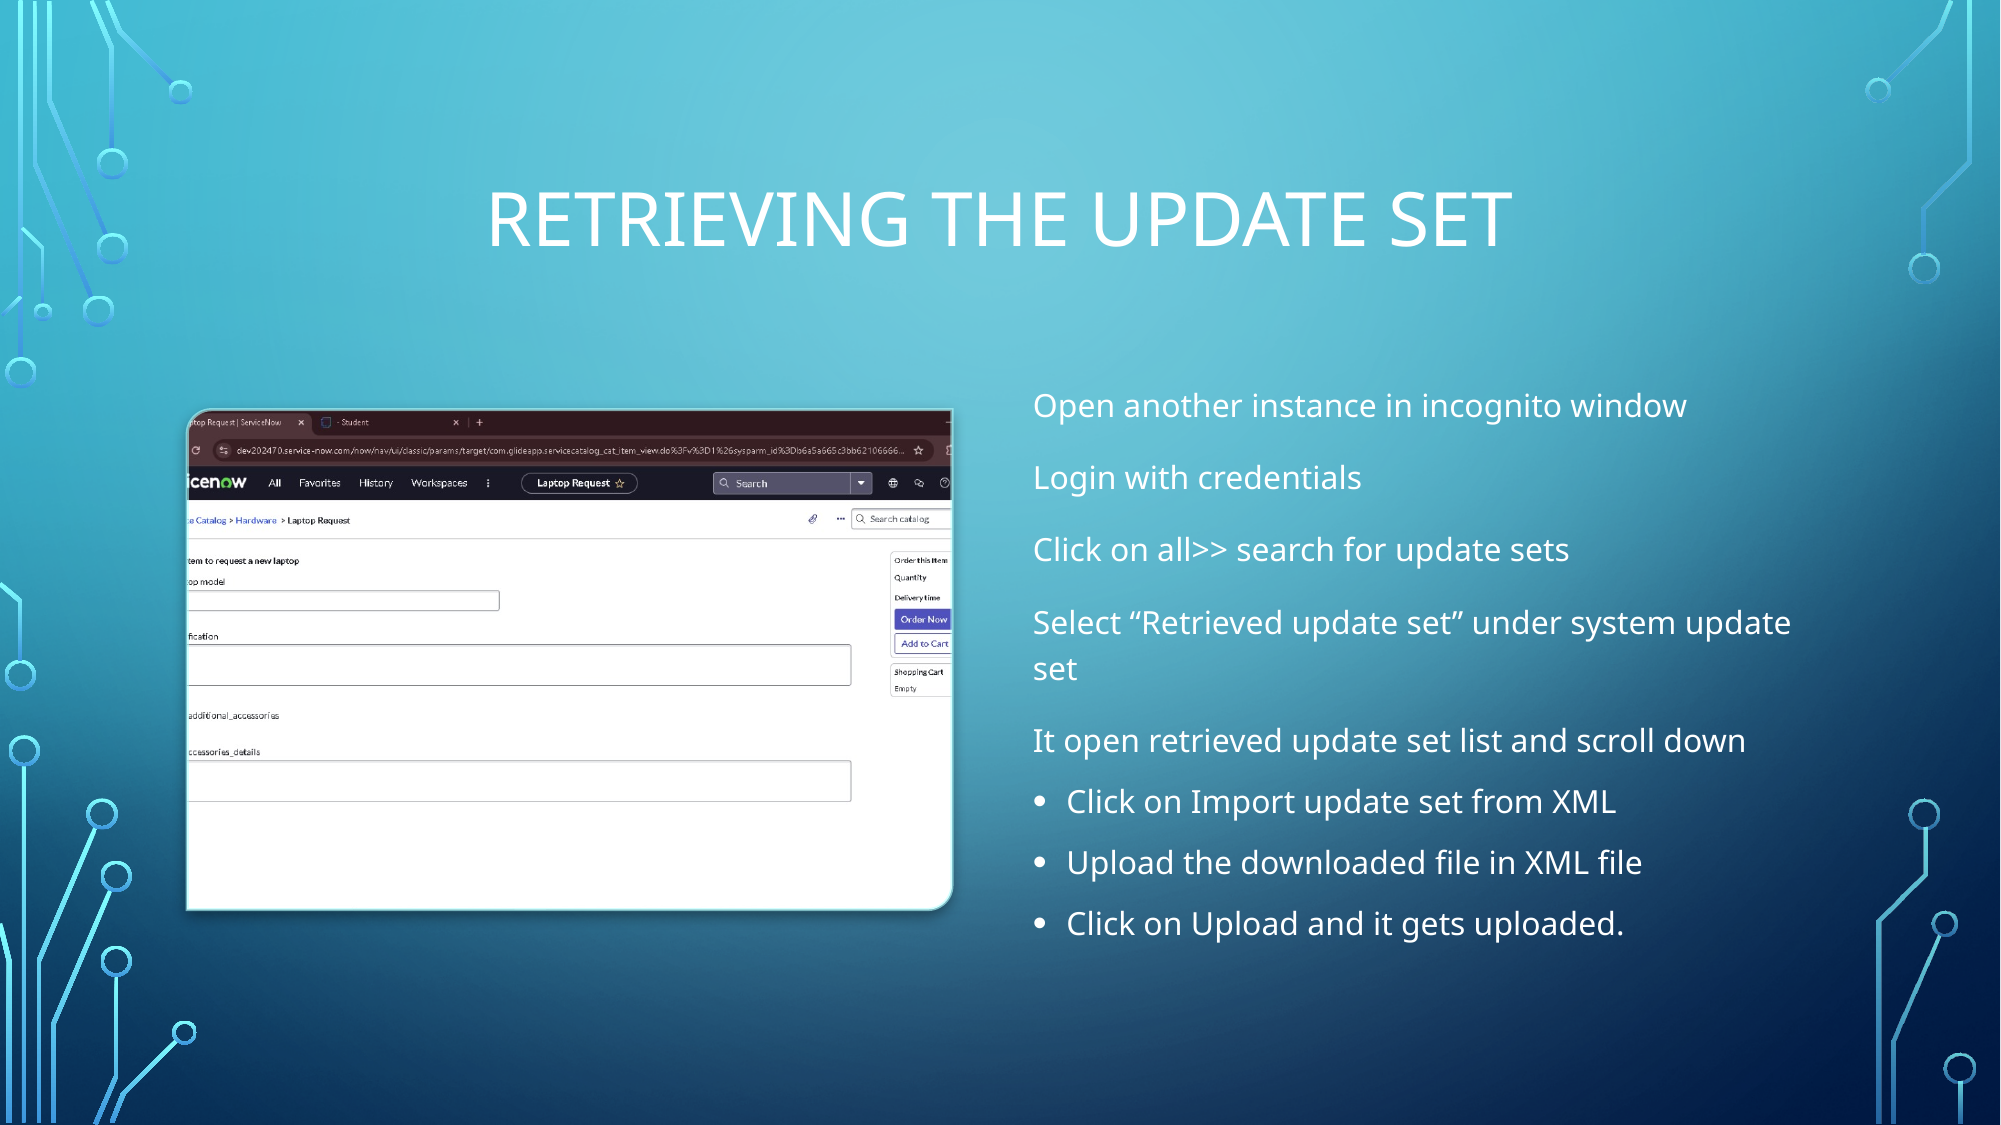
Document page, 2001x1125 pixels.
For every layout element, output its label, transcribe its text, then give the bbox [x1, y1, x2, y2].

list Open another instance in incognito window Login with credentials Click on all>> search for update sets Select “Retrieved update set” under system update set It open retrieved update set list and scroll down Click on Import update set from XML Upload the downloaded file in XML file Click on Upload and it gets uploaded. [1017, 369, 1813, 950]
title Retrieving the update set [187, 101, 1813, 344]
picture [186, 409, 953, 910]
